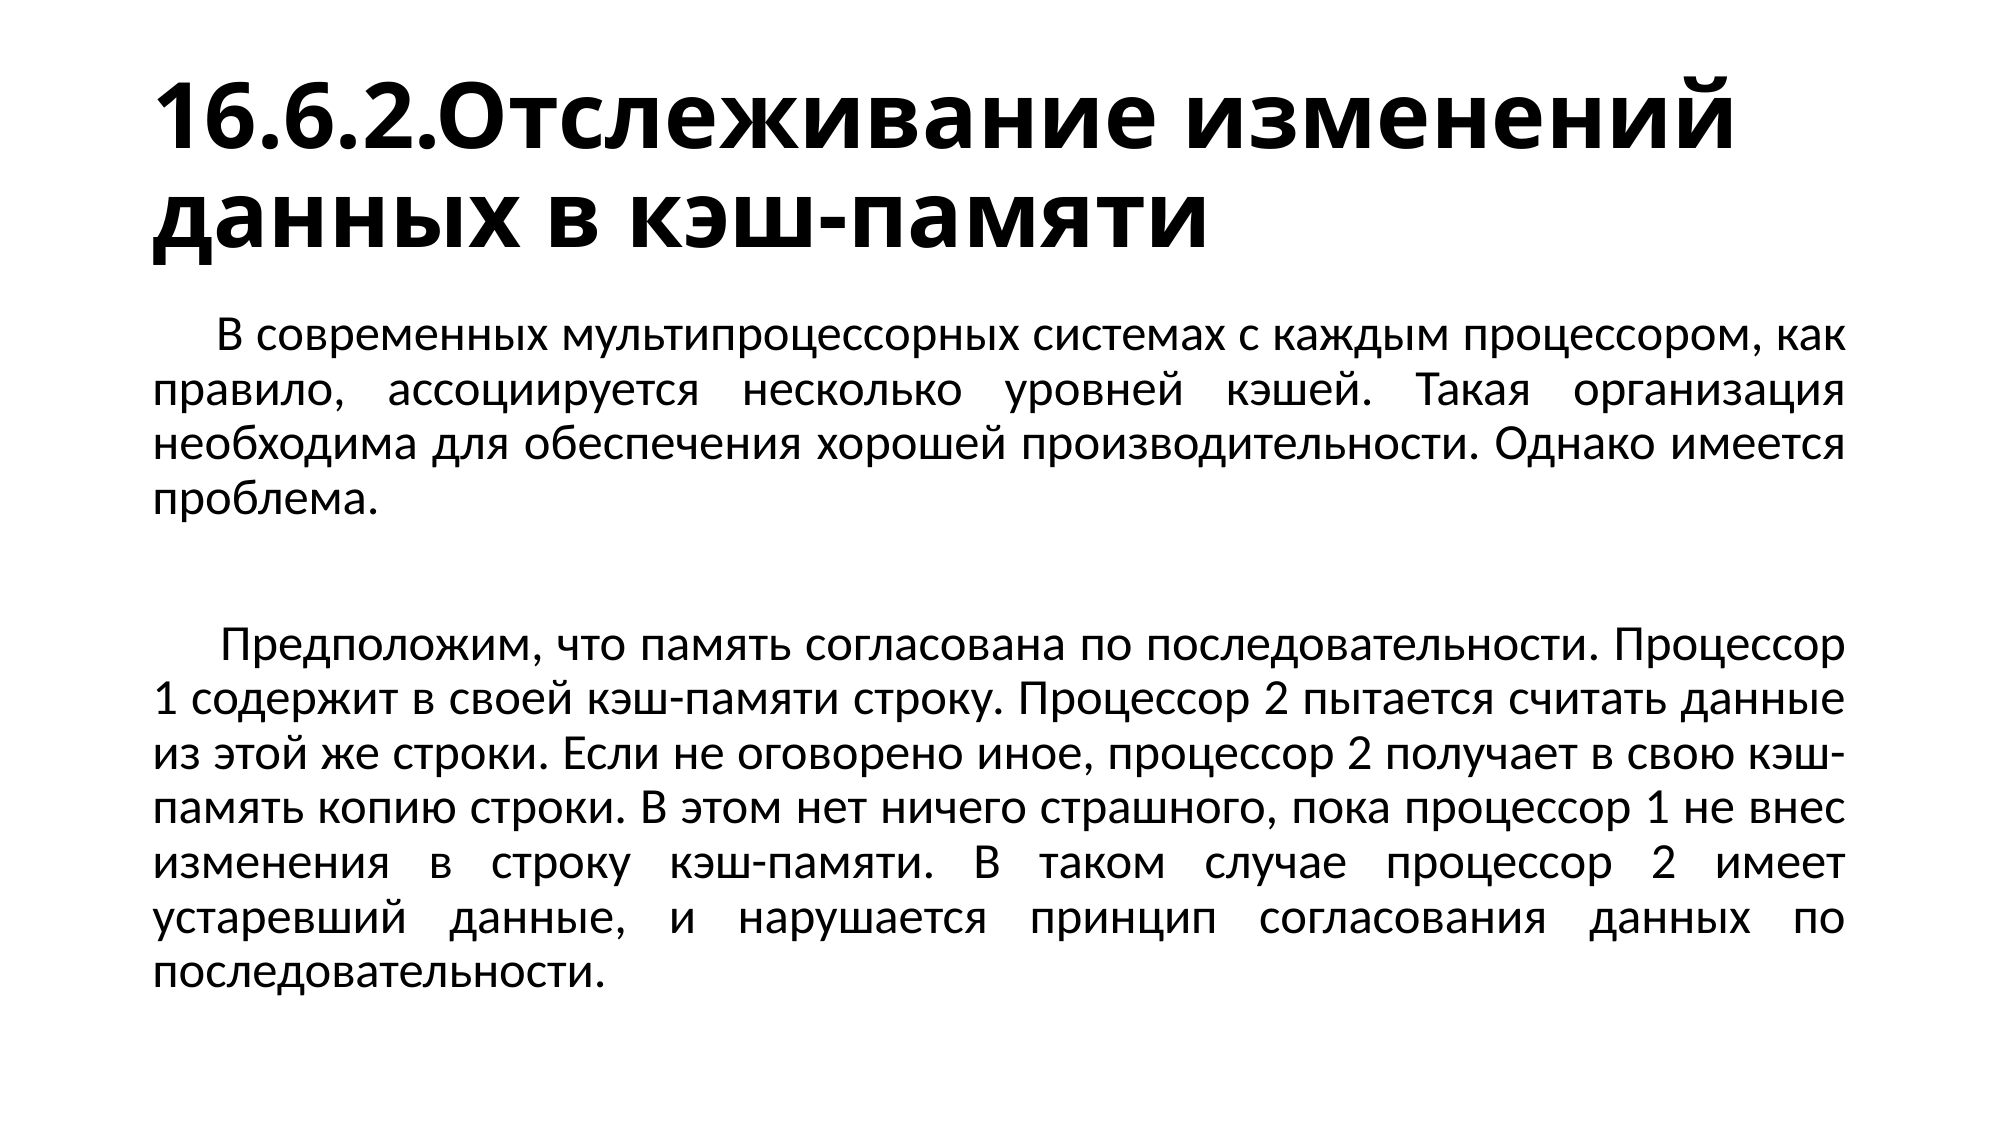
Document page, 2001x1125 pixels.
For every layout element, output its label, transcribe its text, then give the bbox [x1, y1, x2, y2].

list В современных мультипроцессорных системах с каждым процессором, как правило, ассоциируется несколько уровней кэшей. Такая организация необходима для обеспечения хорошей производительности. Однако имеется проблема. Предположим, что память согласована по последовательности. Процессор 1 содержит в своей кэш-памяти строку. Процессор 2 пытается считать данные из этой же строки. Если не оговорено иное, процессор 2 получает в свою кэш-память копию строки. В этом нет ничего страшного, пока процессор 1 не внес изменения в строку кэш-памяти. В таком случае процессор 2 имеет устаревший данные, и нарушается принцип согласования данных по последовательности. [137, 299, 1863, 1014]
title 16.6.2.Отслеживание изменений данных в кэш-памяти [137, 59, 1863, 278]
